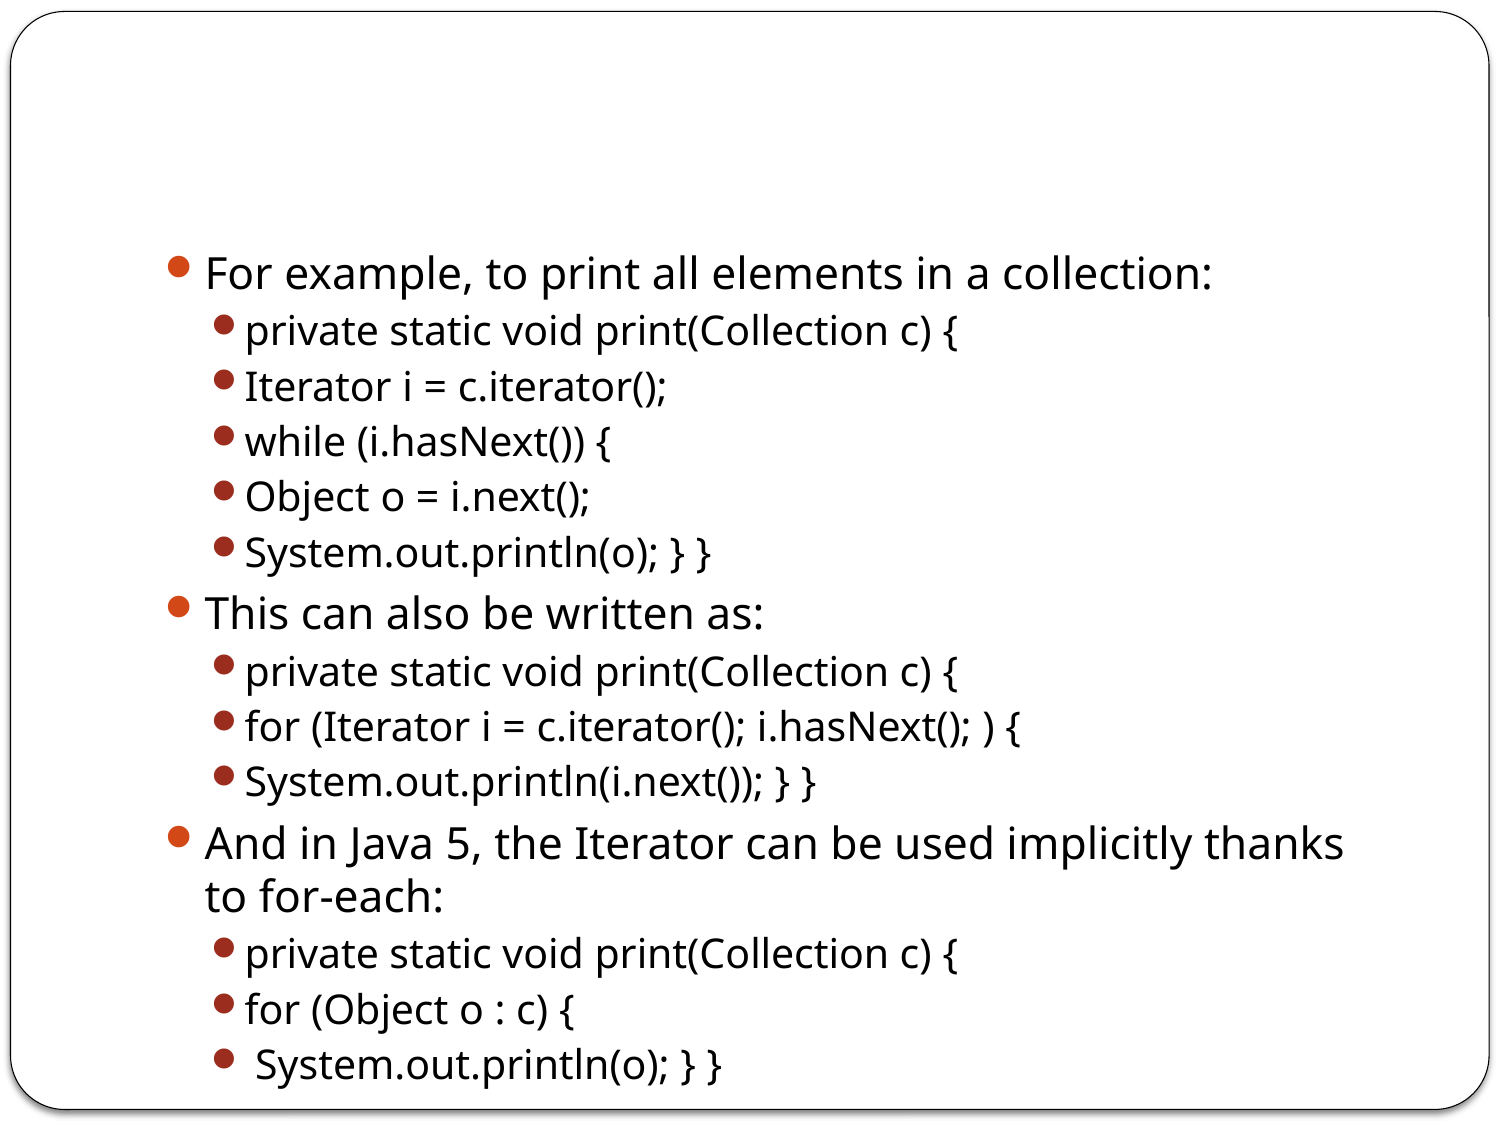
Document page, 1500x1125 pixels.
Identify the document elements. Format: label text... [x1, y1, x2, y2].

list For example, to print all elements in a collection: private static void print(Collection c) { Iterator i = c.iterator(); while (i.hasNext()) { Object o = i.next(); System.out.println(o); } } This can also be written as: private static void print(Collection c) { for (Iterator i = c.iterator(); i.hasNext(); ) { System.out.println(i.next()); } } And in Java 5, the Iterator can be used implicitly thanks to for-each: private static void print(Collection c) { for (Object o : c) { System.out.println(o); } } [150, 237, 1425, 1100]
